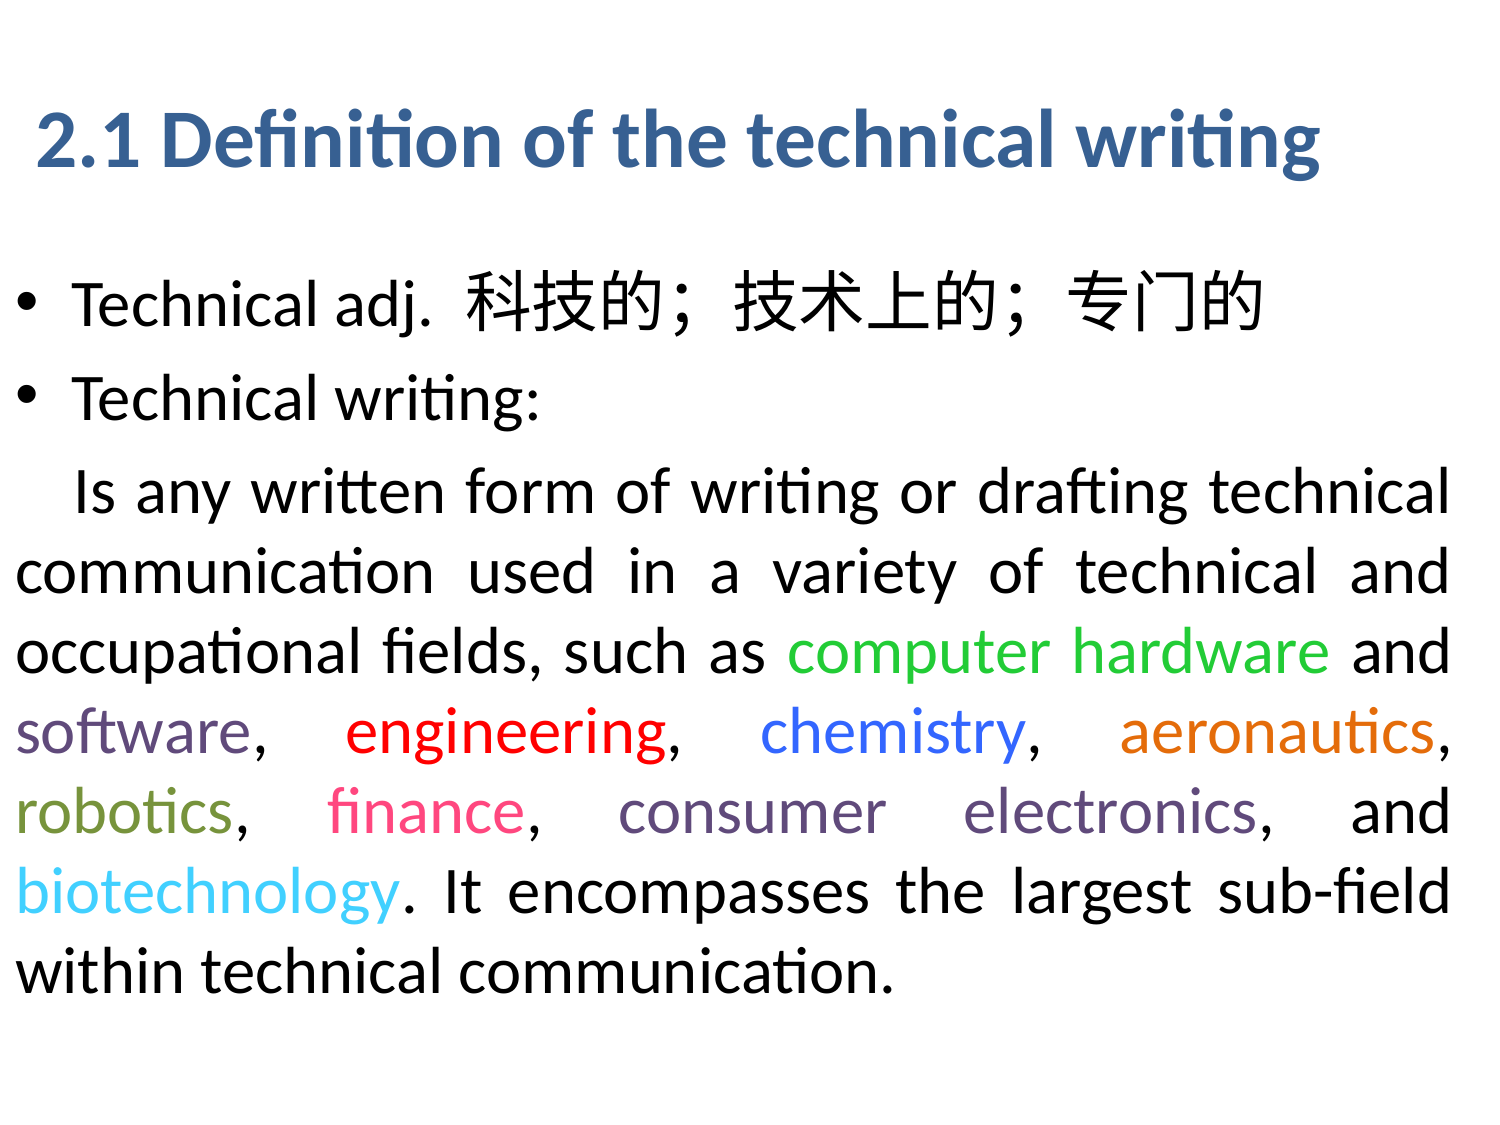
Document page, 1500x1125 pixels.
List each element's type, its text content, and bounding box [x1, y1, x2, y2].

list Technical adj. 科技的；技术上的；专门的 Technical writing: Is any written form of writing or drafting technical communication used in a variety of technical and occupational fields, such as computer hardware and software, engineering, chemistry, aeronautics, robotics, finance, consumer electronics, and biotechnology. It encompasses the largest sub-field within technical communication. [0, 158, 1469, 1076]
title 2.1 Definition of the technical writing [0, 28, 1439, 158]
